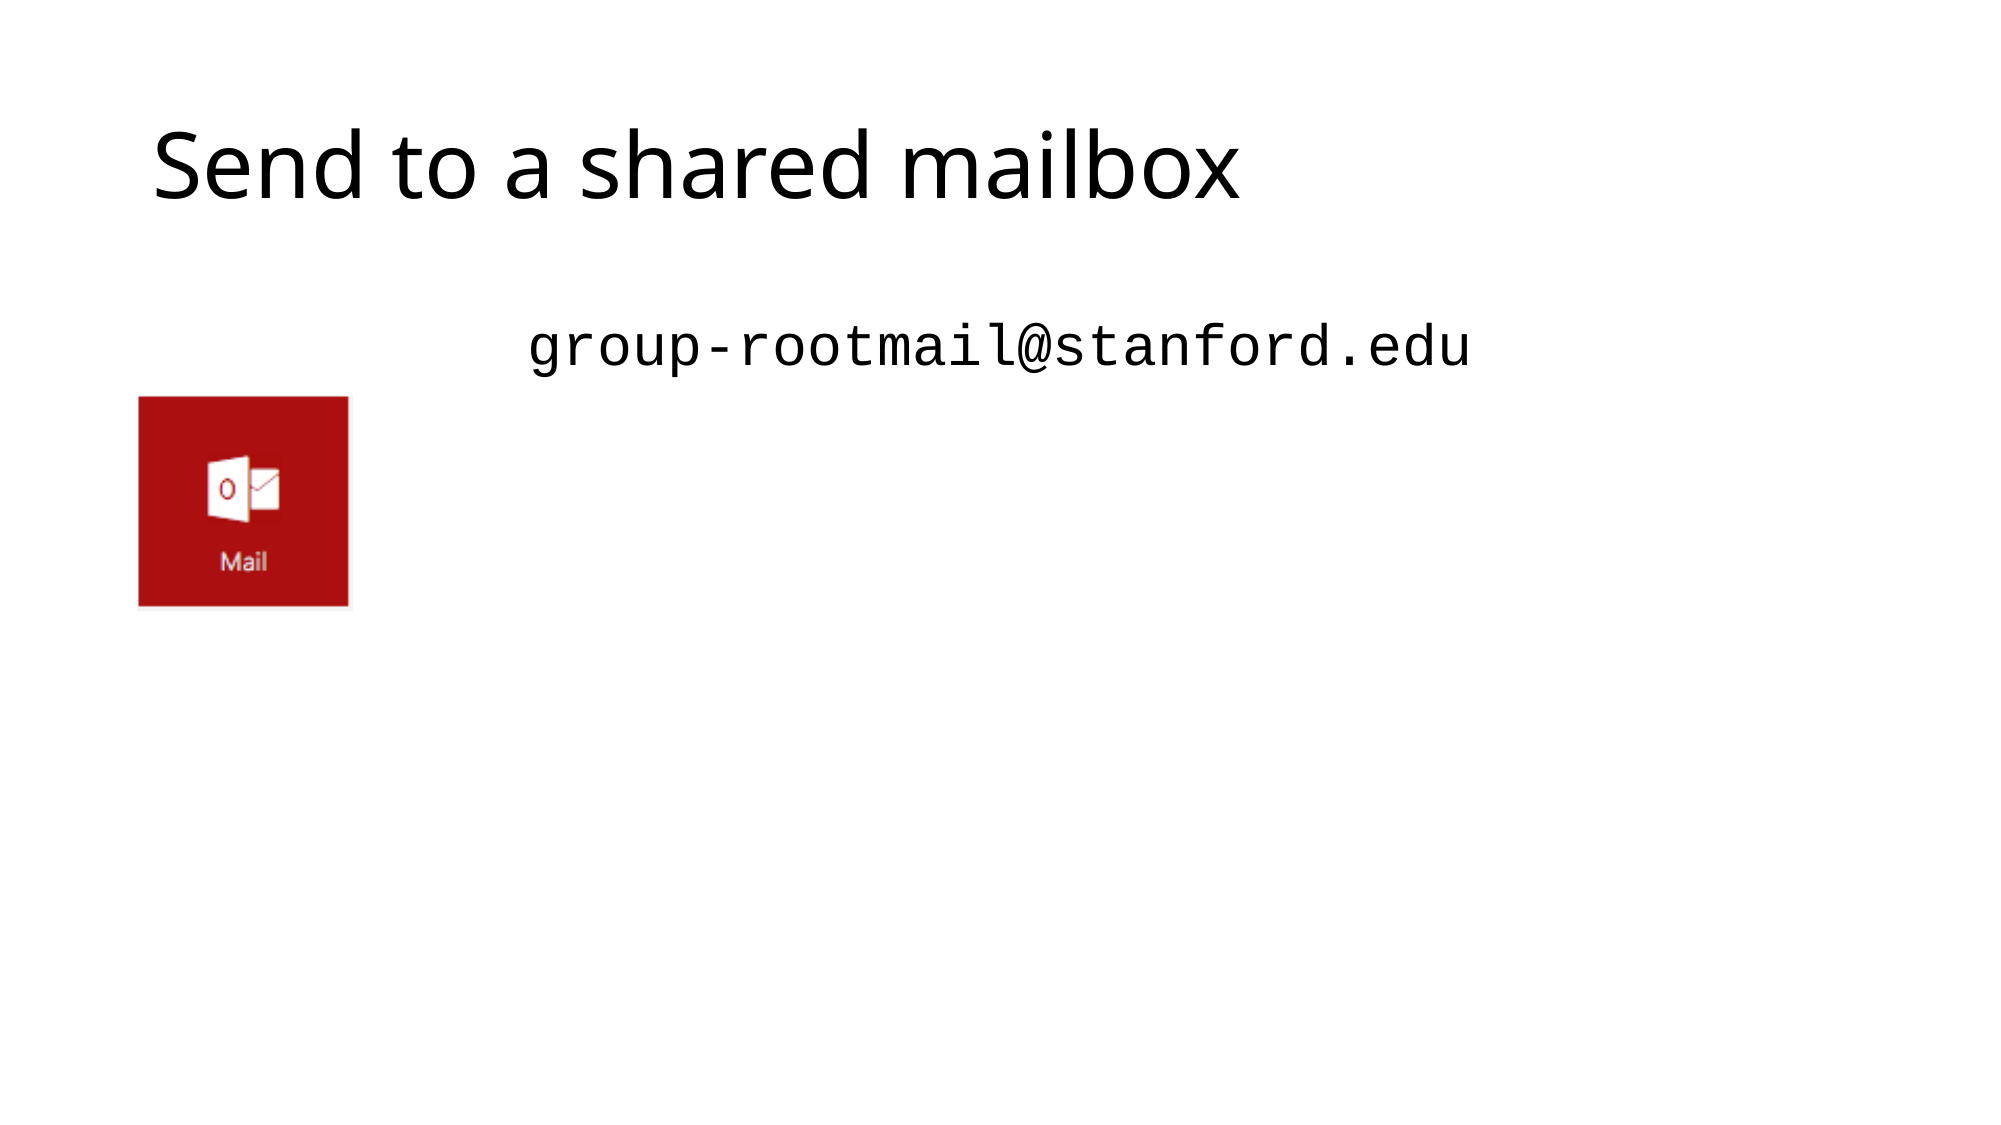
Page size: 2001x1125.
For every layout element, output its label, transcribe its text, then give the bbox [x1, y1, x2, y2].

title Send to a shared mailbox [137, 59, 1863, 278]
picture [137, 395, 353, 611]
list group-rootmail@stanford.edu [137, 299, 1863, 396]
